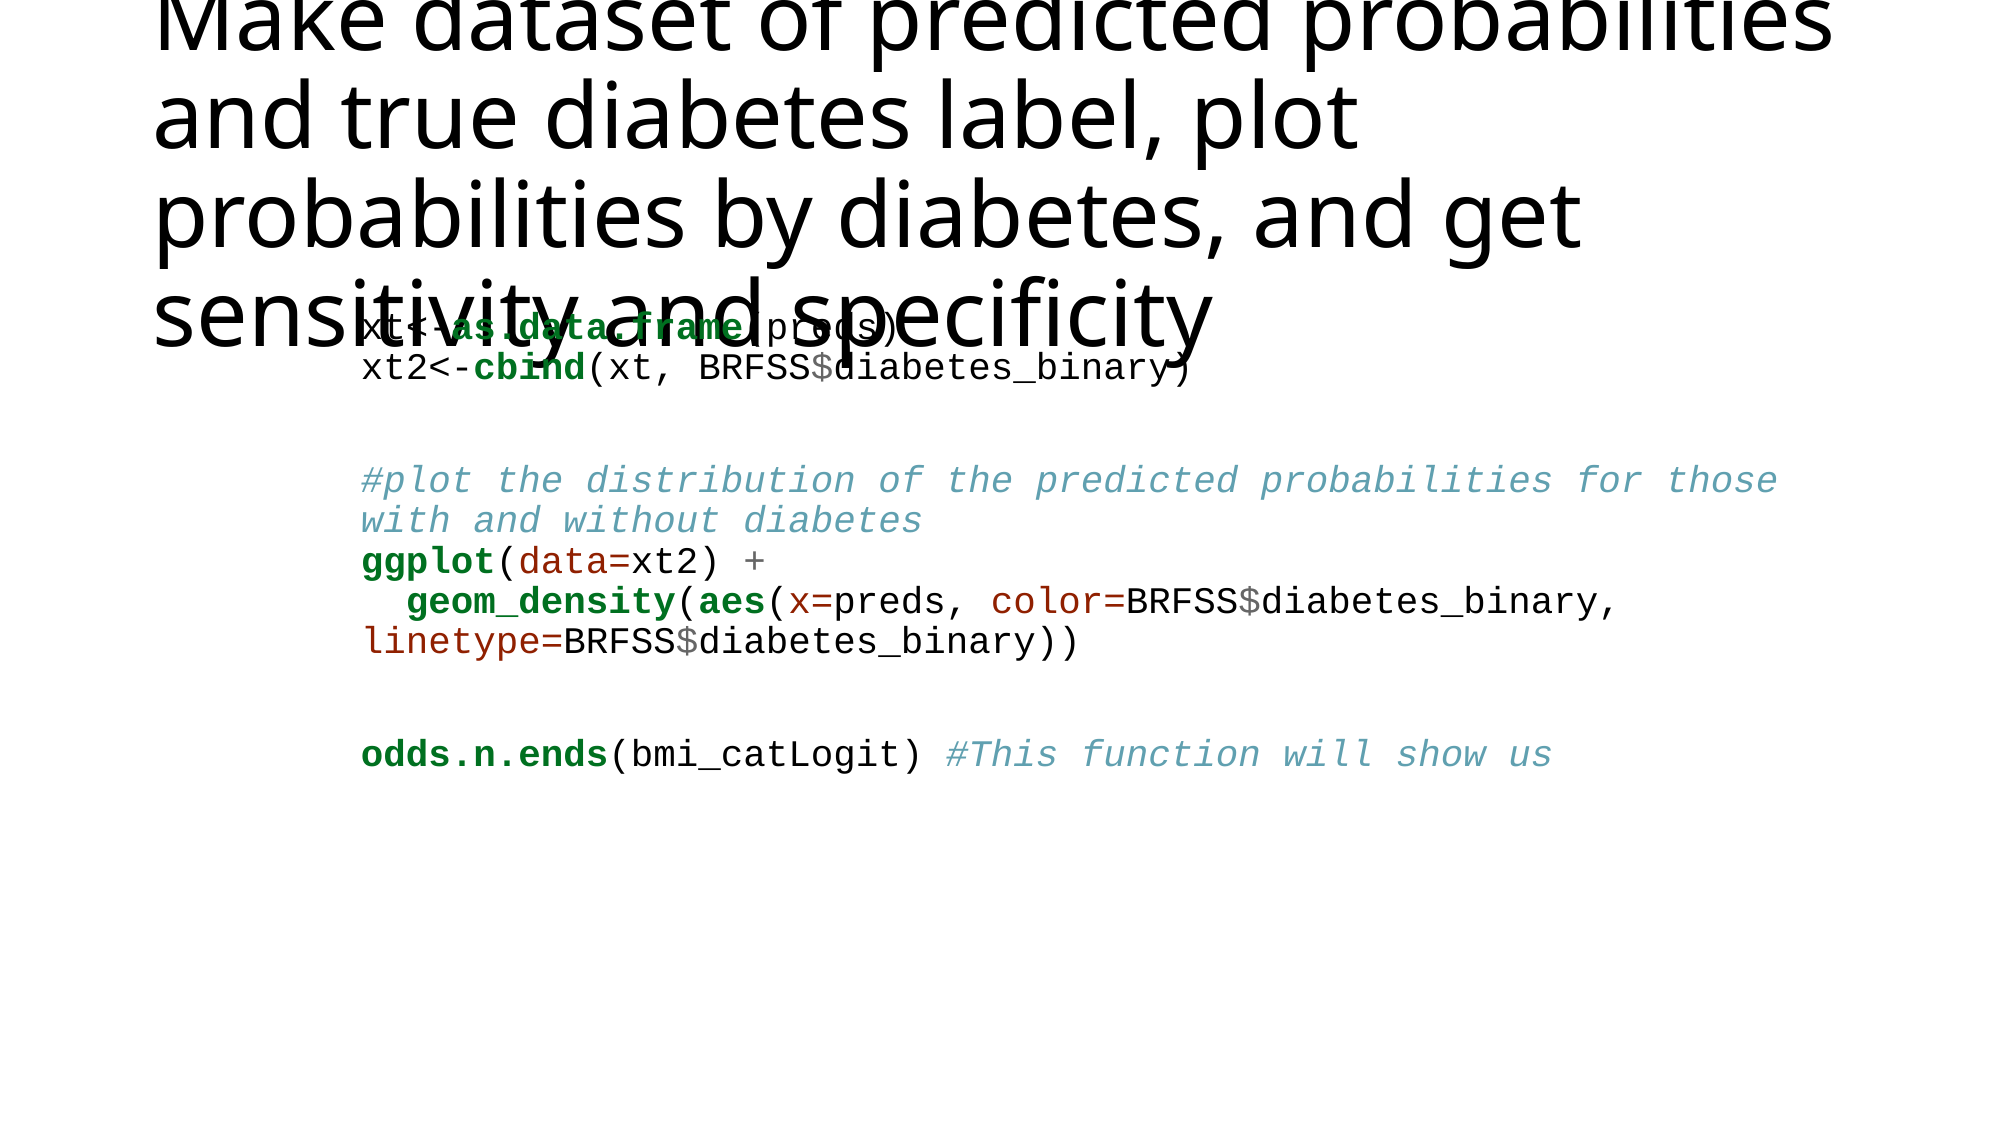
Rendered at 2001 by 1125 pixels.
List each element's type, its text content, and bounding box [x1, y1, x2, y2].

title Make dataset of predicted probabilities and true diabetes label, plot probabilities by diabetes, and get sensitivity and specificity [137, 59, 1863, 278]
list xt<-as.data.frame(preds) xt2<-cbind(xt, BRFSS$diabetes_binary) #plot the distribution of the predicted probabilities for those with and without diabetes ggplot(data=xt2) + geom_density(aes(x=preds, color=BRFSS$diabetes_binary, linetype=BRFSS$diabetes_binary)) odds.n.ends(bmi_catLogit) #This function will show us [137, 299, 1863, 1014]
